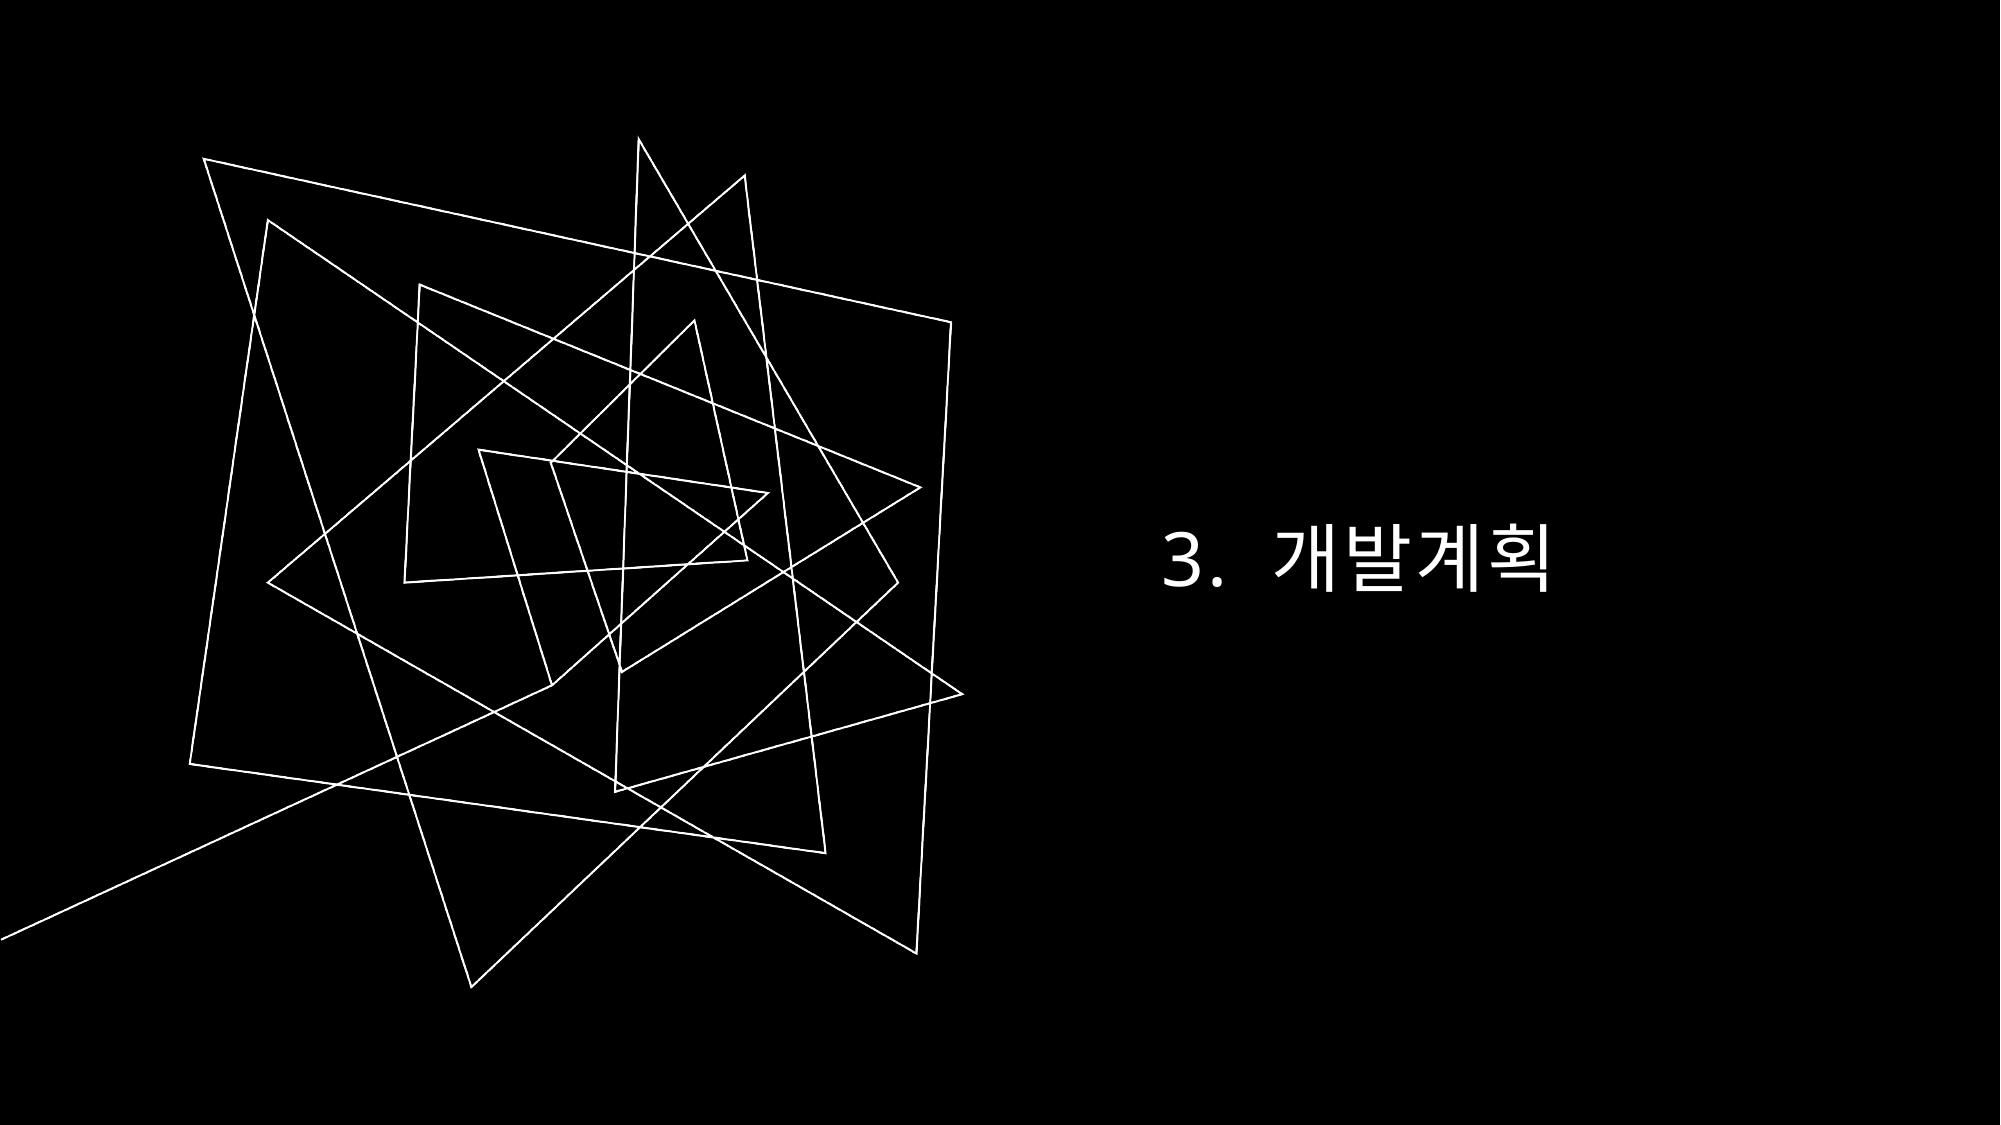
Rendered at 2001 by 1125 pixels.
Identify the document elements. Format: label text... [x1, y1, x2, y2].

picture [0, 135, 965, 989]
title 3. 개발계획 [1146, 421, 1833, 704]
